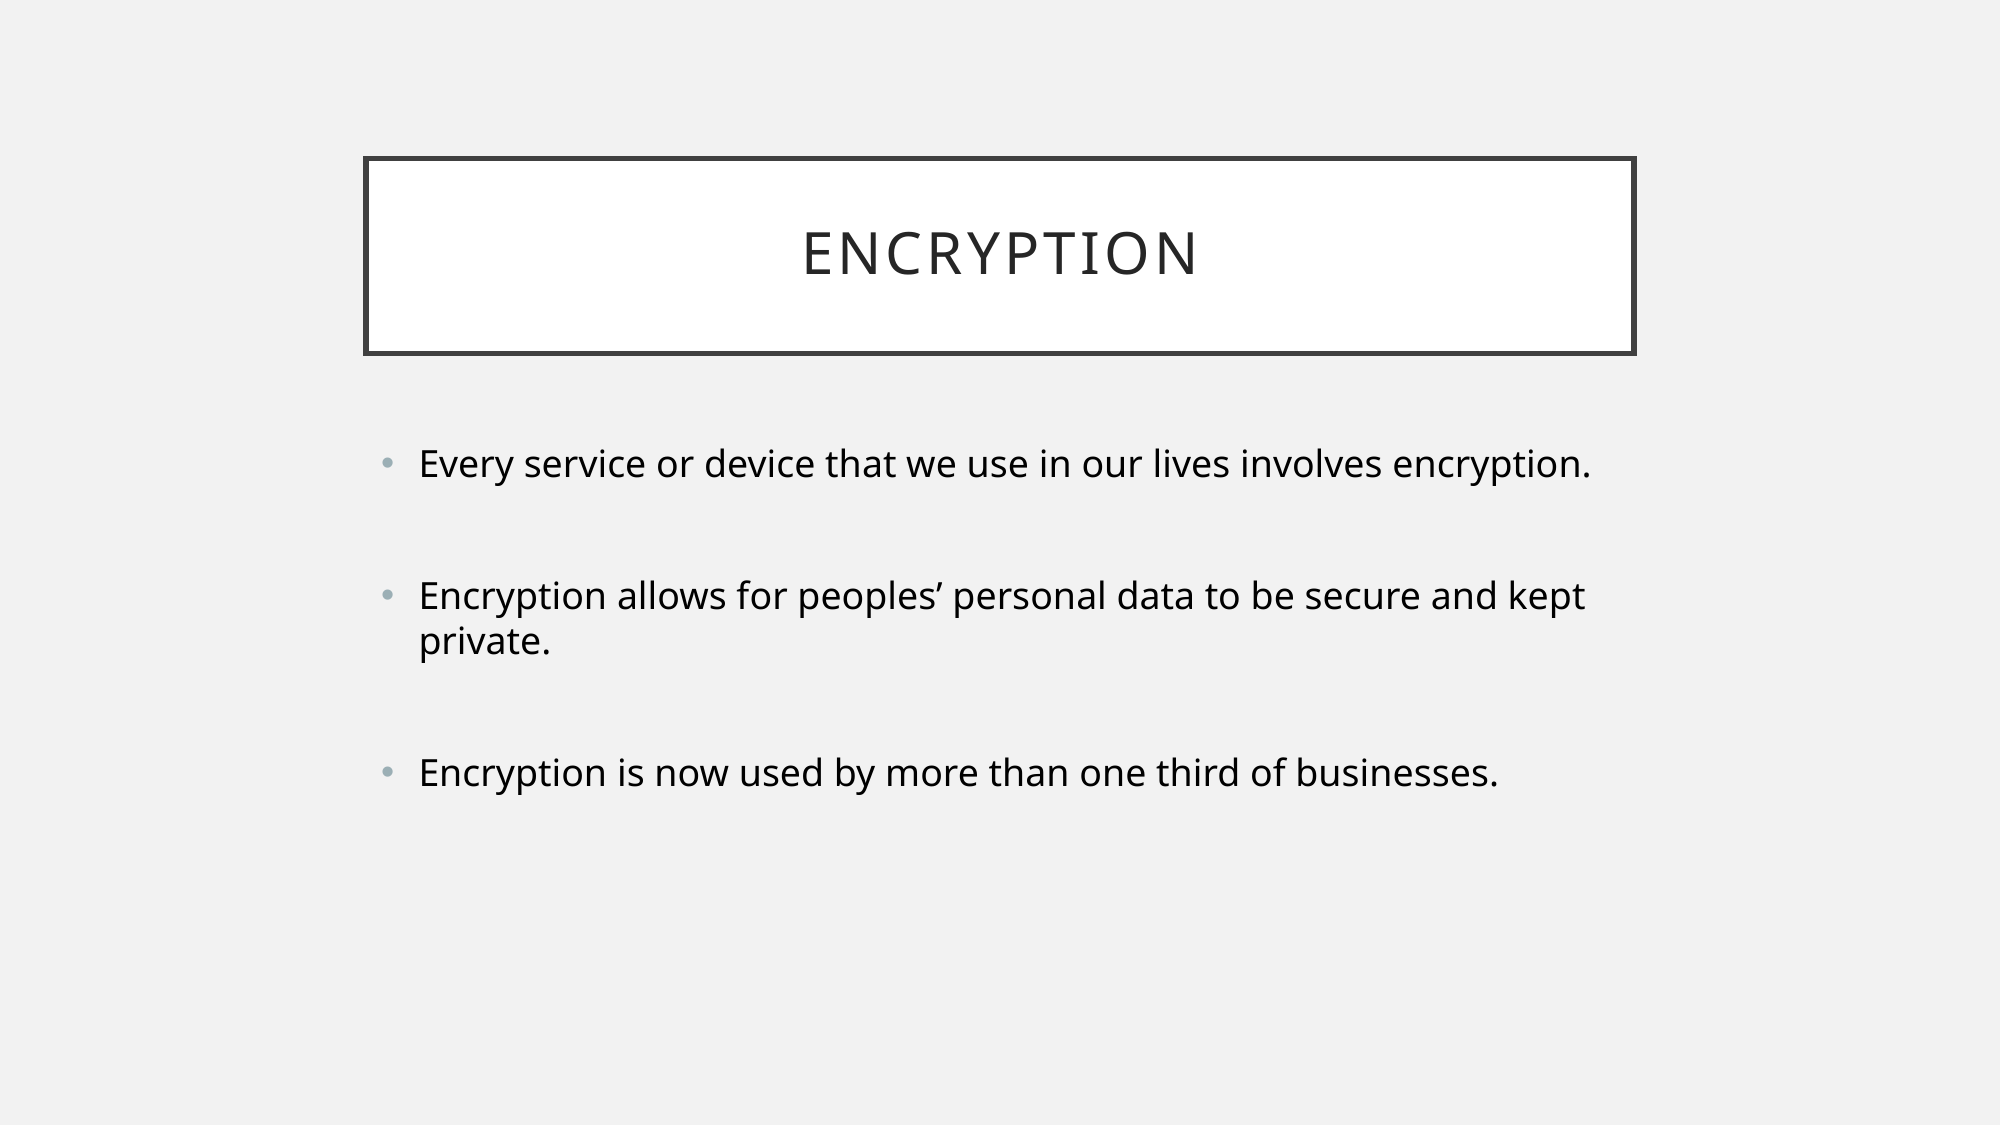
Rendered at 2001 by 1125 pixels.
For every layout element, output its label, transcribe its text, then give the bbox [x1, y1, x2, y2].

list Every service or device that we use in our lives involves encryption. Encryption allows for peoples’ personal data to be secure and kept private. Encryption is now used by more than one third of businesses. [366, 432, 1634, 942]
title Encryption [363, 156, 1637, 356]
